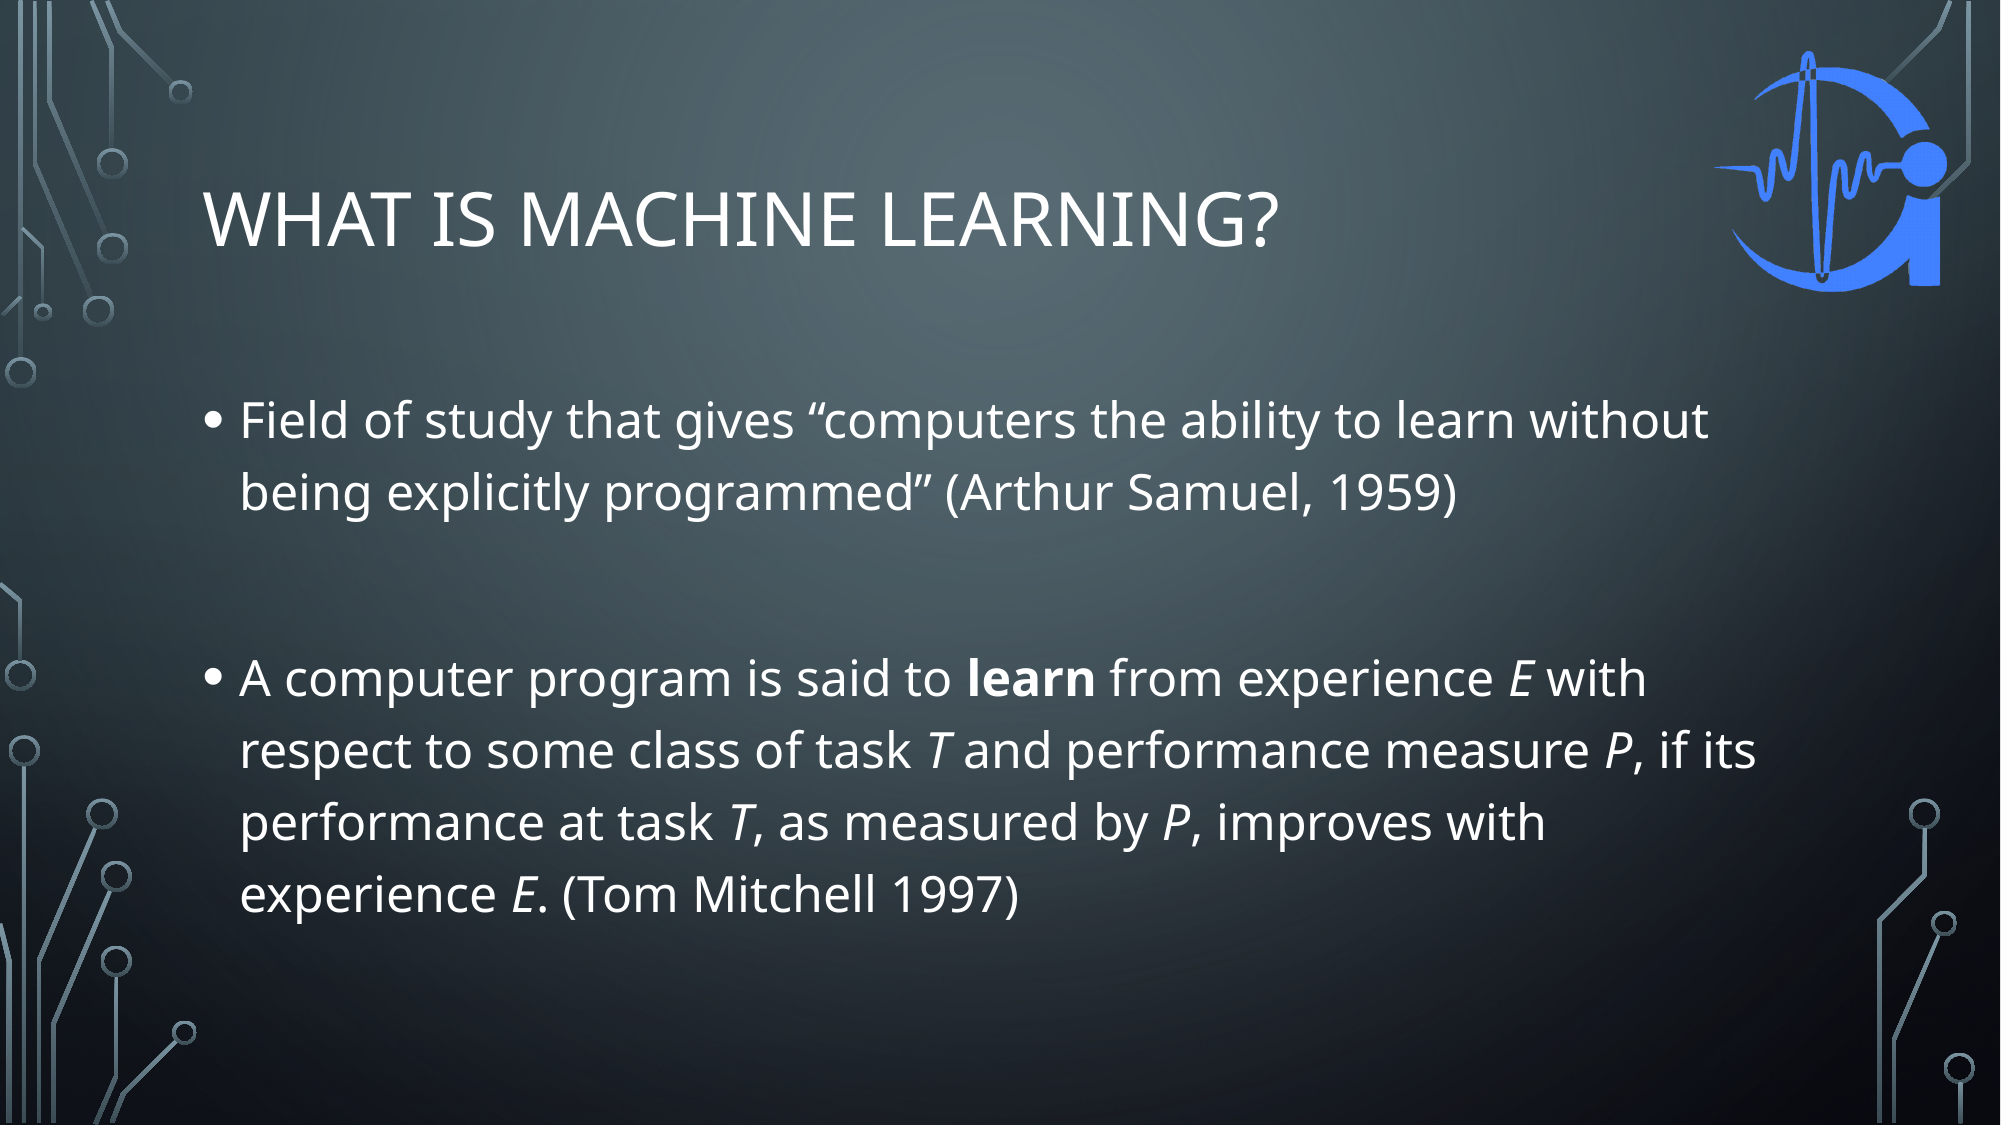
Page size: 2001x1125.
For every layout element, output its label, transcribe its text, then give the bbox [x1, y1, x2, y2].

picture [1714, 51, 1947, 292]
list Field of study that gives “computers the ability to learn without being explicitly programmed” (Arthur Samuel, 1959) A computer program is said to learn from experience E with respect to some class of task T and performance measure P, if its performance at task T, as measured by P, improves with experience E. (Tom Mitchell 1997) [187, 369, 1813, 950]
title What is MACHINE LEARNING? [187, 101, 1714, 344]
